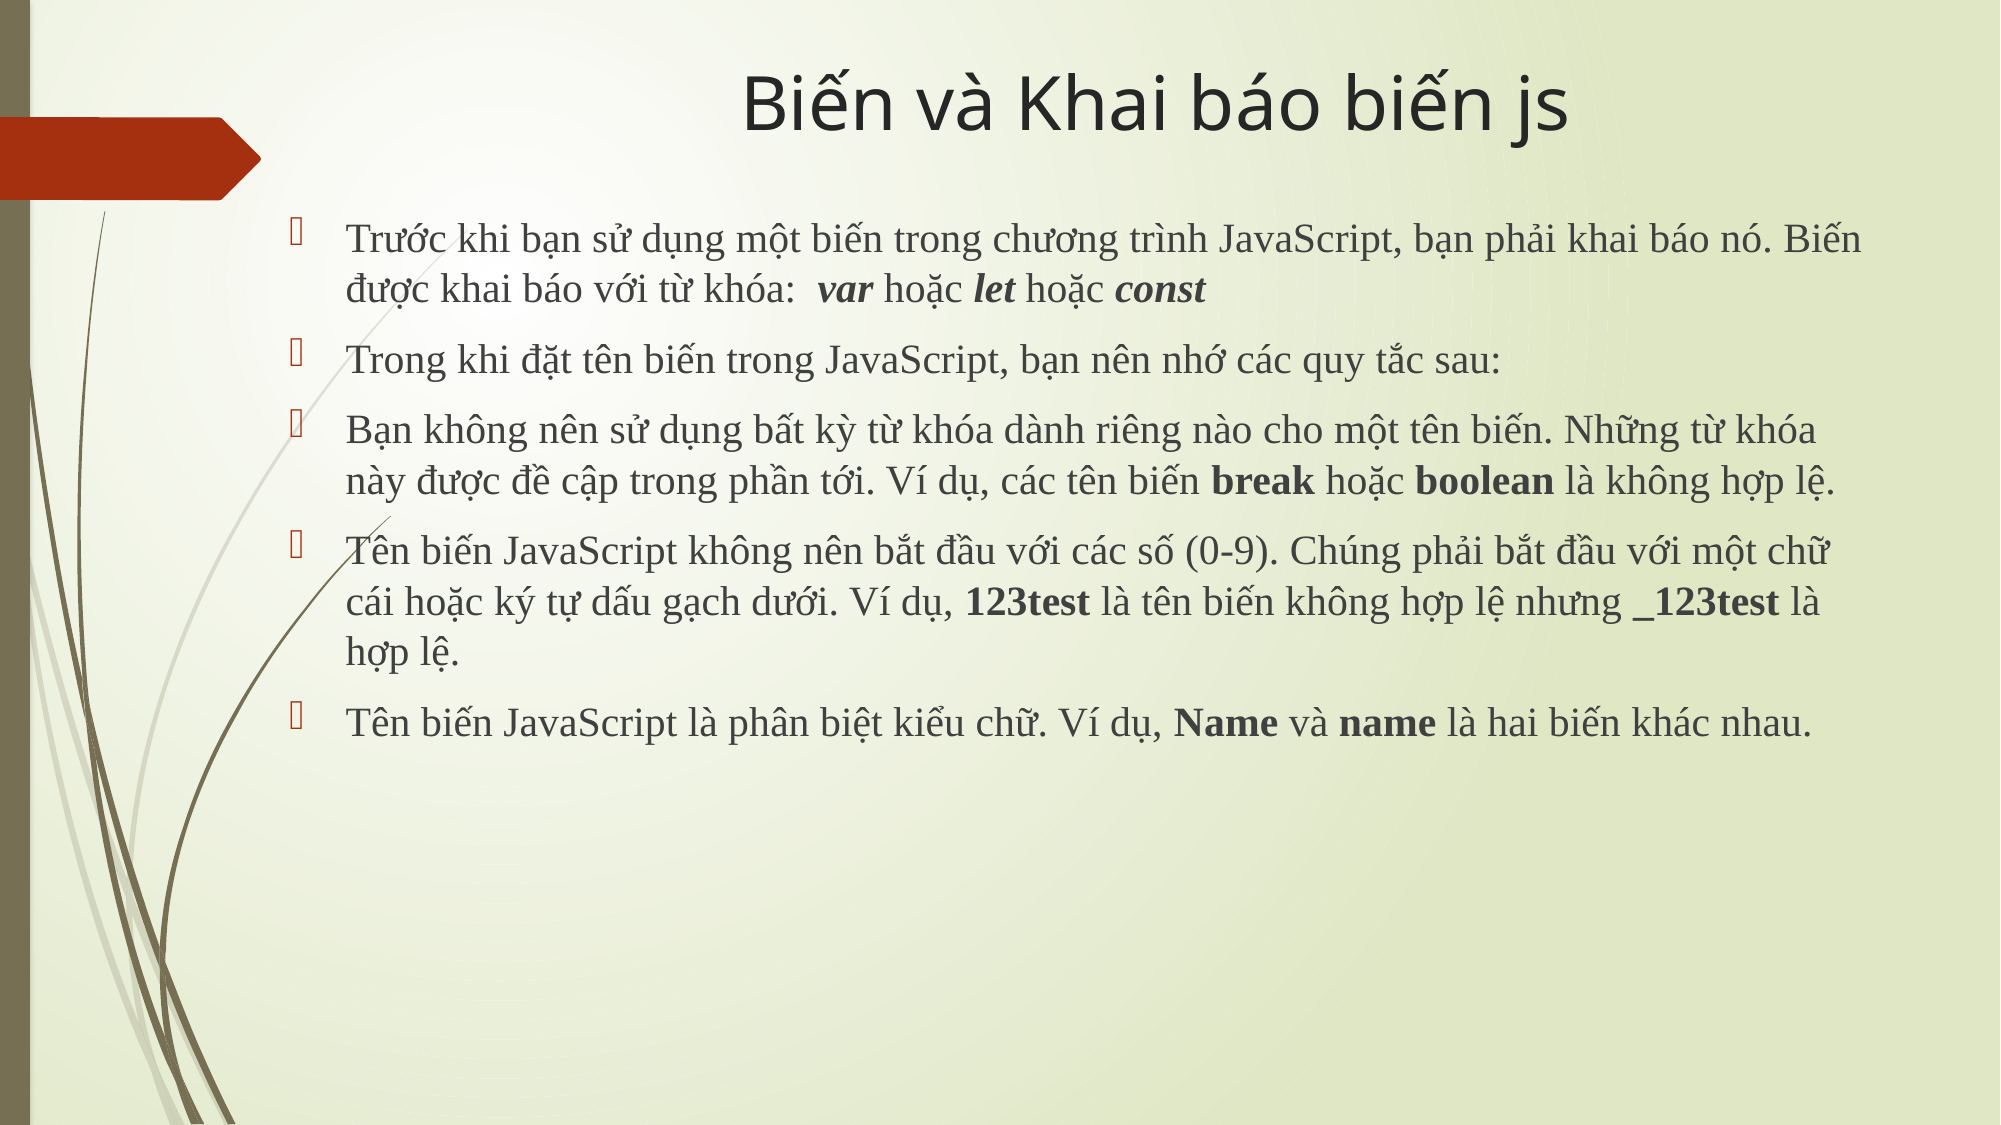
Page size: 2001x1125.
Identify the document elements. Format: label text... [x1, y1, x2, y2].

list Trước khi bạn sử dụng một biến trong chương trình JavaScript, bạn phải khai báo nó. Biến được khai báo với từ khóa: var hoặc let hoặc const Trong khi đặt tên biến trong JavaScript, bạn nên nhớ các quy tắc sau: Bạn không nên sử dụng bất kỳ từ khóa dành riêng nào cho một tên biến. Những từ khóa này được đề cập trong phần tới. Ví dụ, các tên biến break hoặc boolean là không hợp lệ. Tên biến JavaScript không nên bắt đầu với các số (0-9). Chúng phải bắt đầu với một chữ cái hoặc ký tự dấu gạch dưới. Ví dụ, 123test là tên biến không hợp lệ nhưng _123test là hợp lệ. Tên biến JavaScript là phân biệt kiểu chữ. Ví dụ, Name và name là hai biến khác nhau. [274, 202, 1888, 970]
title Biến và Khai báo biến js [424, 47, 1887, 171]
